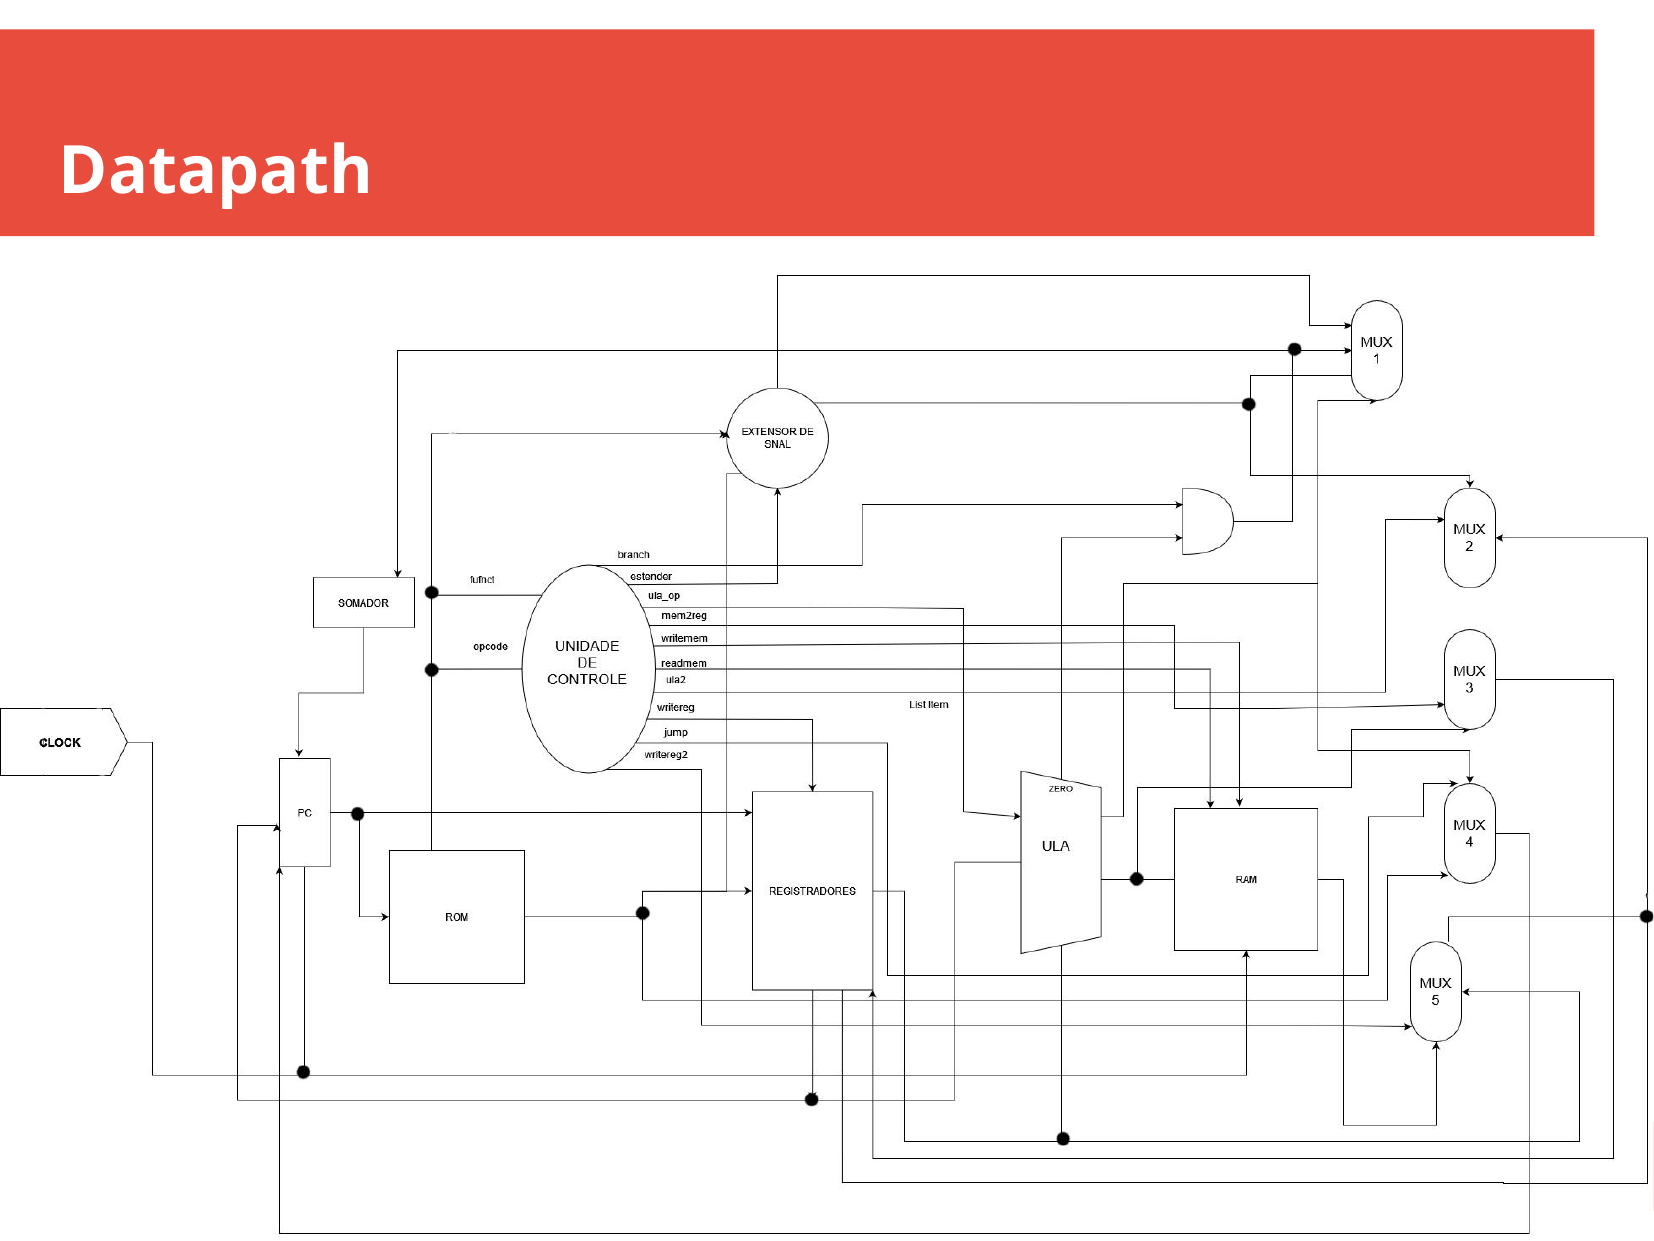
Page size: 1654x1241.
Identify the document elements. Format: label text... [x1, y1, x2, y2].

picture [0, 268, 1654, 1241]
text_box Datapath [58, 58, 1595, 207]
